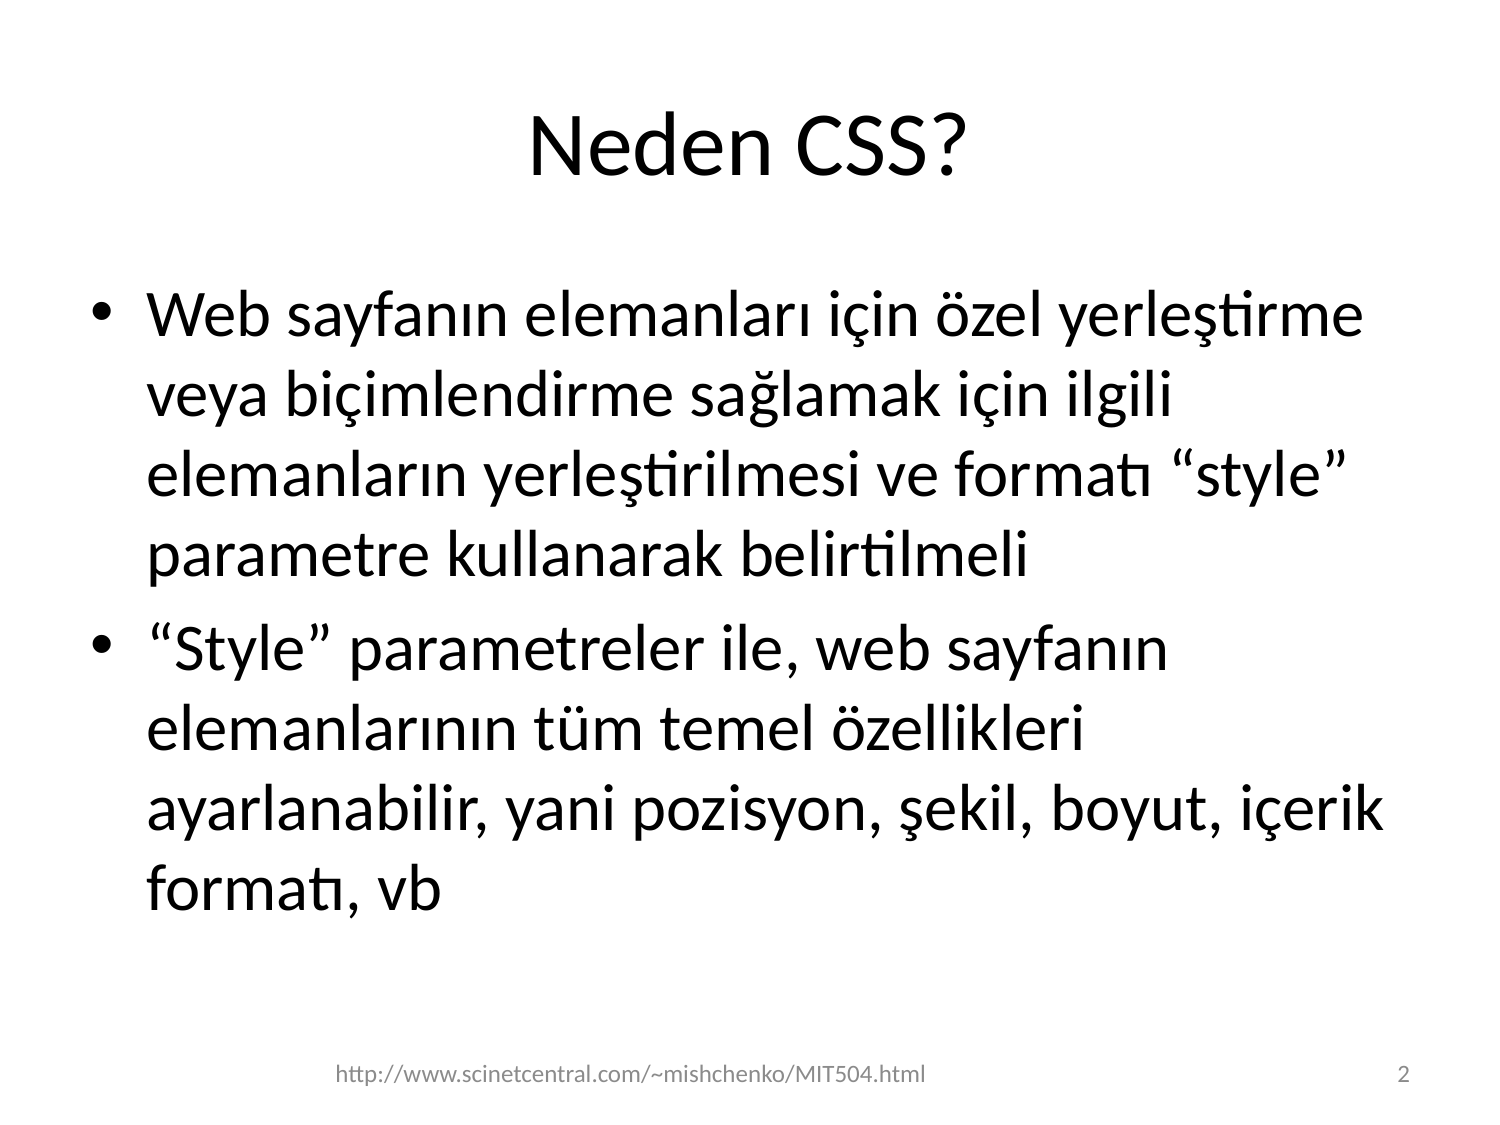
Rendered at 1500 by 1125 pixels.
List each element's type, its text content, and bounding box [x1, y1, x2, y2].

slide_number 2 [1074, 1042, 1425, 1103]
list Web sayfanın elemanları için özel yerleştirme veya biçimlendirme sağlamak için ilgili elemanların yerleştirilmesi ve formatı “style” parametre kullanarak belirtilmeli “Style” parametreler ile, web sayfanın elemanlarının tüm temel özellikleri ayarlanabilir, yani pozisyon, şekil, boyut, içerik formatı, vb [75, 262, 1425, 1005]
footer http://www.scinetcentral.com/~mishchenko/MIT504.html [275, 1042, 988, 1103]
title Neden CSS? [75, 45, 1425, 233]
